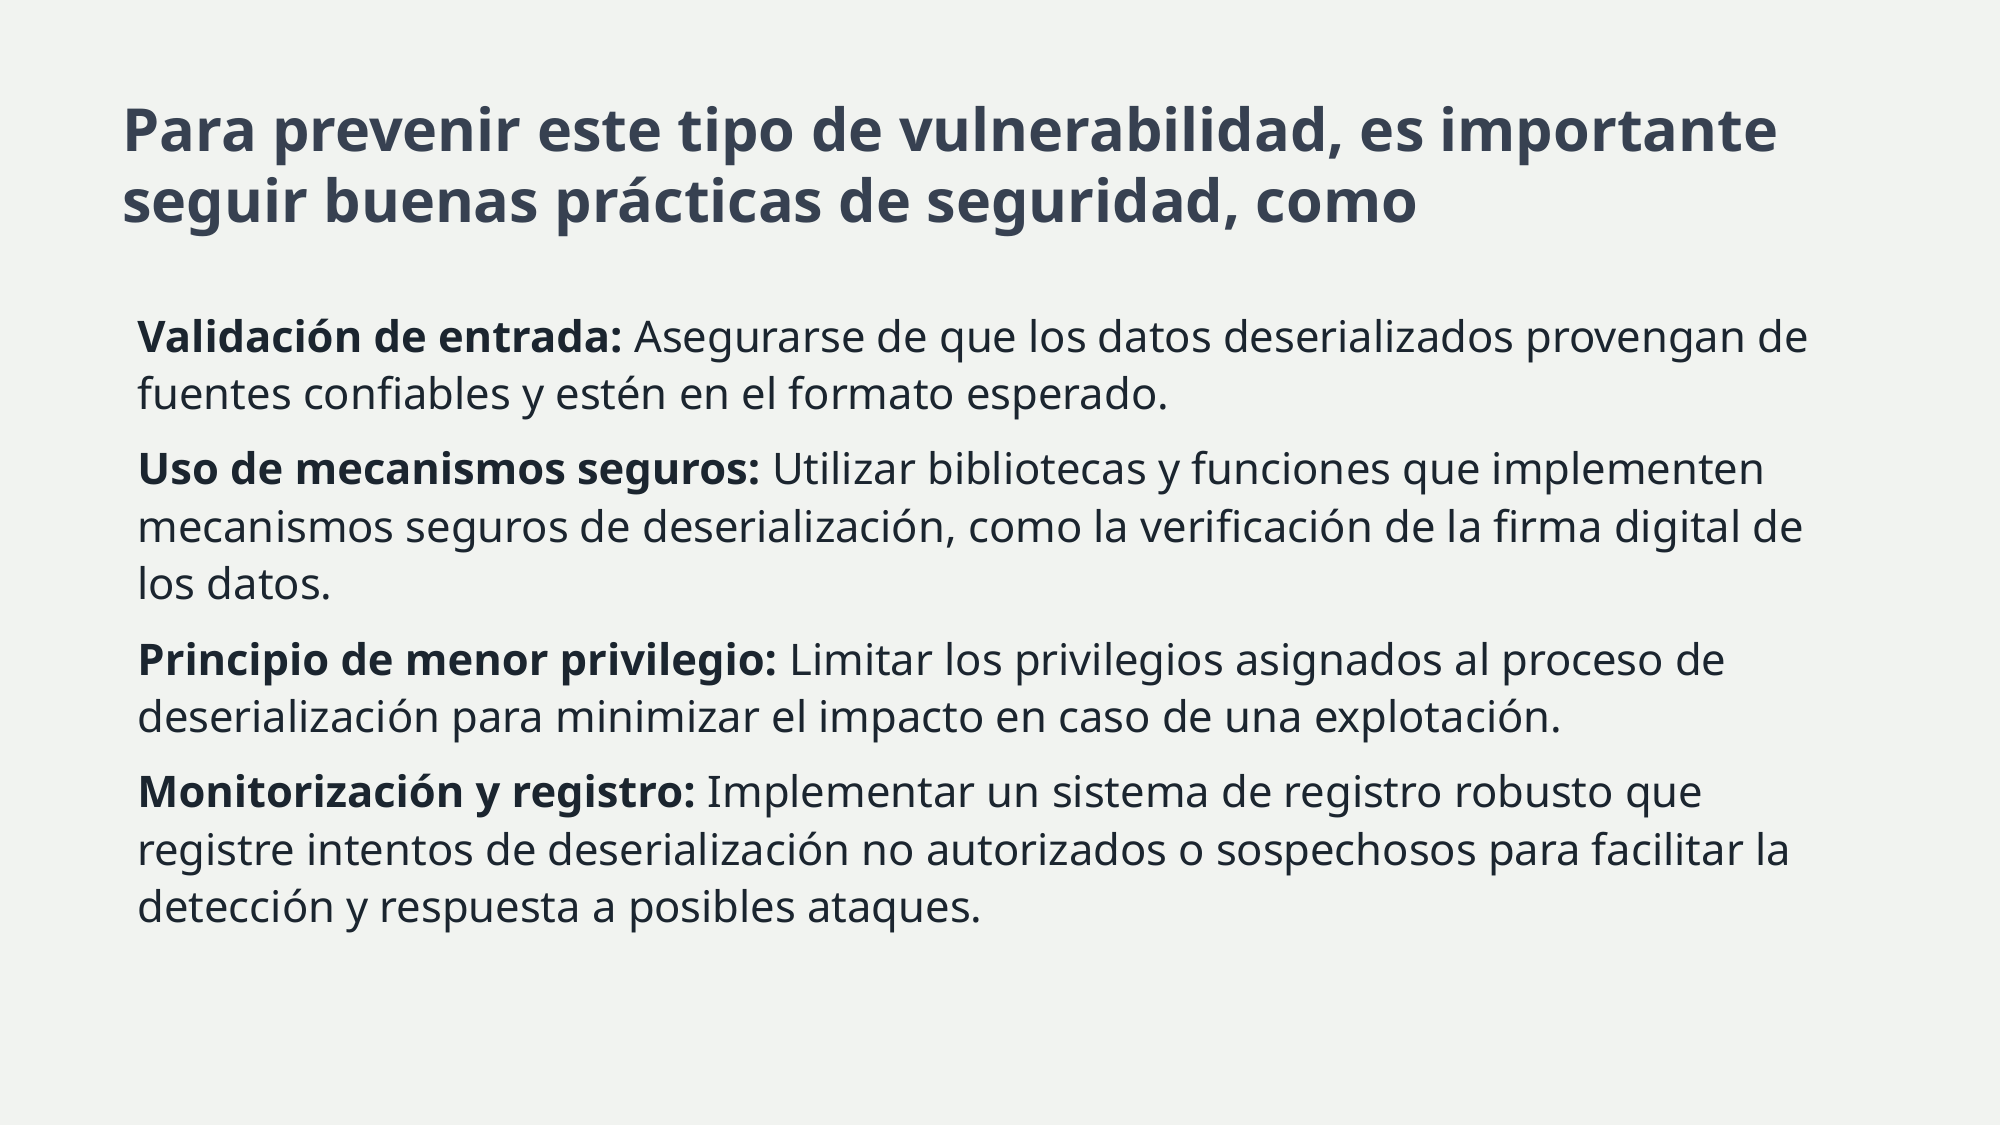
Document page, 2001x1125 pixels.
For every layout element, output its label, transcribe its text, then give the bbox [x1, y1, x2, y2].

title Para prevenir este tipo de vulnerabilidad, es importante seguir buenas prácticas de seguridad, como [107, 82, 1893, 243]
list Validación de entrada: Asegurarse de que los datos deserializados provengan de fuentes confiables y estén en el formato esperado. Uso de mecanismos seguros: Utilizar bibliotecas y funciones que implementen mecanismos seguros de deserialización, como la verificación de la firma digital de los datos. Principio de menor privilegio: Limitar los privilegios asignados al proceso de deserialización para minimizar el impacto en caso de una explotación. Monitorización y registro: Implementar un sistema de registro robusto que registre intentos de deserialización no autorizados o sospechosos para facilitar la detección y respuesta a posibles ataques. [122, 295, 1878, 943]
